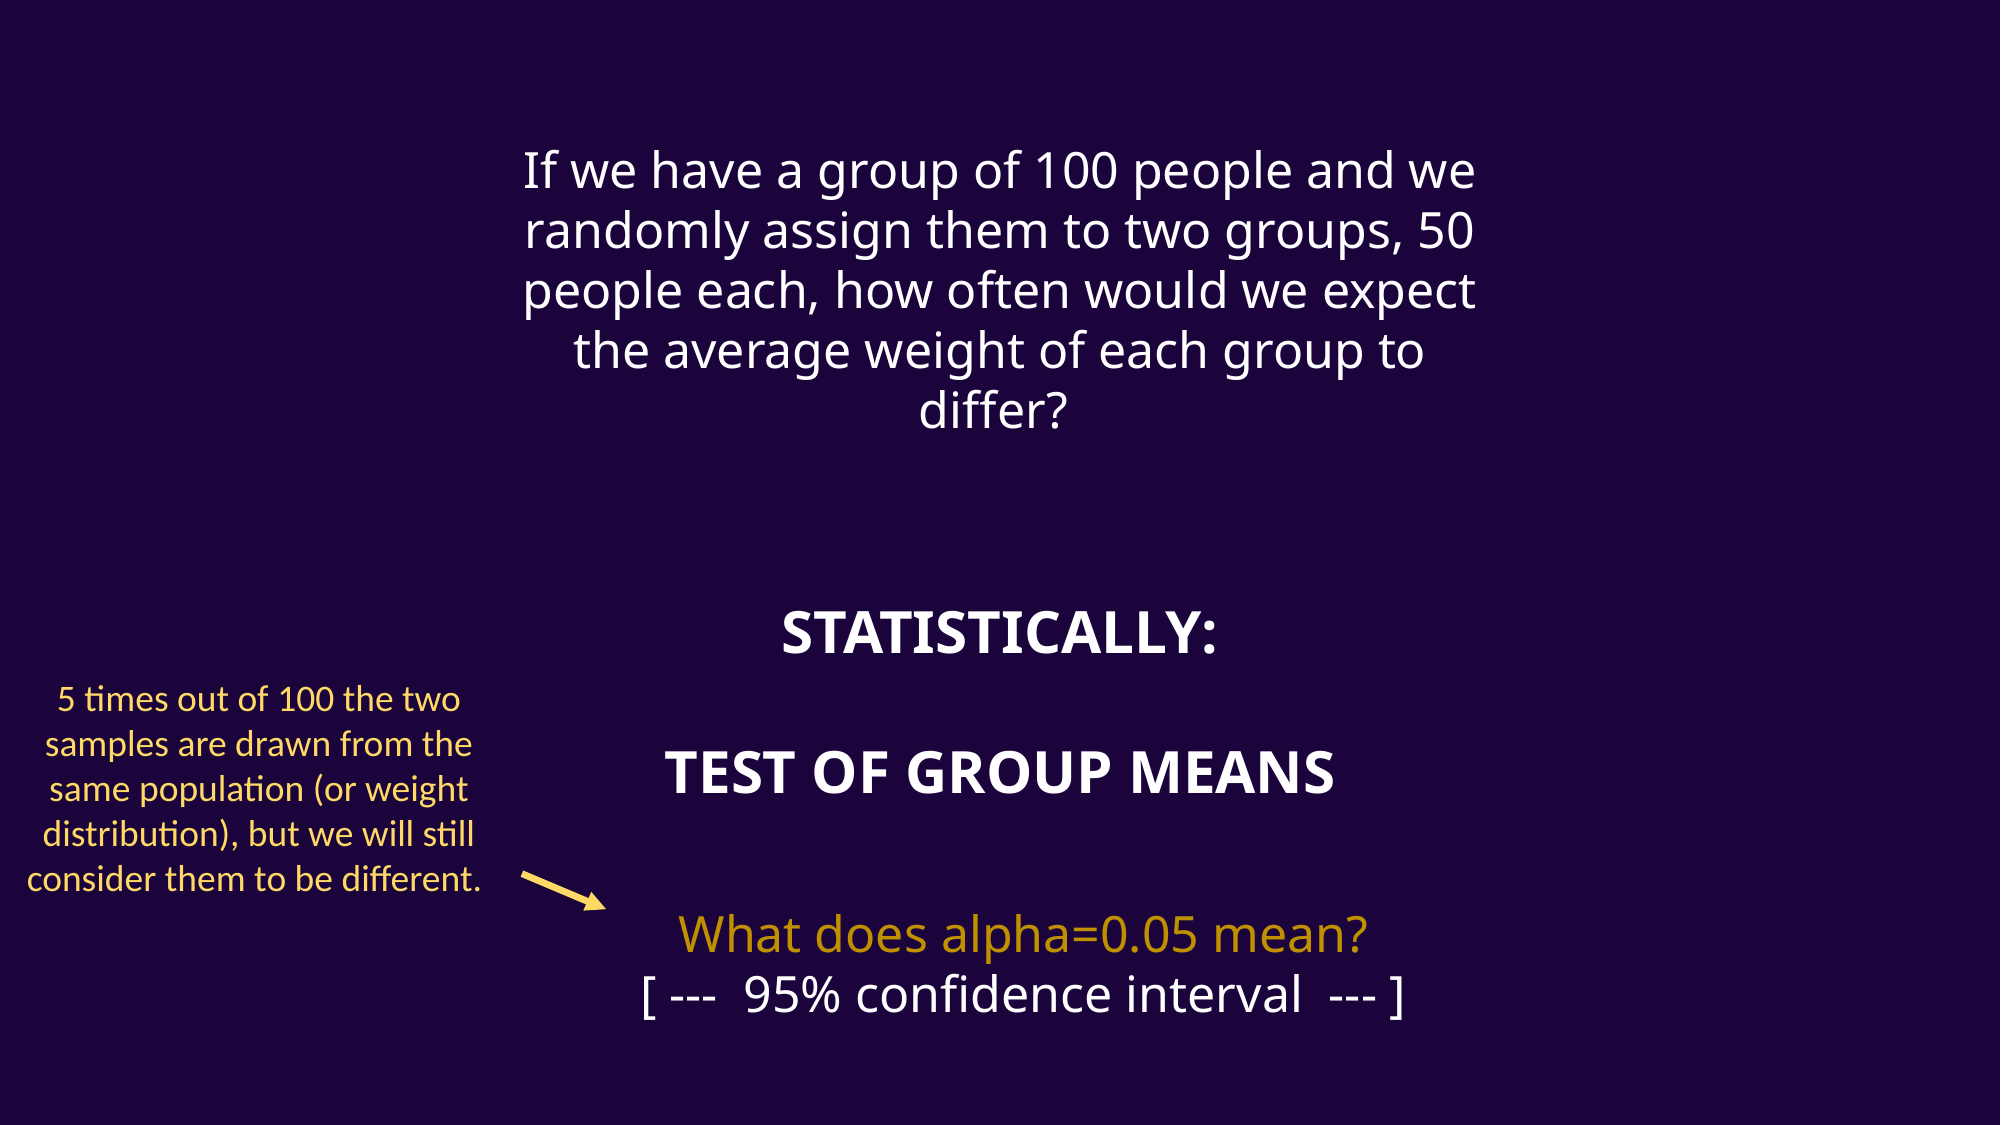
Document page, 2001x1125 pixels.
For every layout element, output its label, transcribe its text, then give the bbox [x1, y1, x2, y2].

text_box What does alpha=0.05 mean? [ --- 95% confidence interval --- ] [501, 835, 1546, 1030]
text_box Statistically: test of group means [150, 517, 1850, 816]
text_box 5 times out of 100 the two samples are drawn from the same population (or weight distribution), but we will still consider them to be different. [10, 666, 508, 907]
text_box If we have a group of 100 people and we randomly assign them to two groups, 50 people each, how often would we expect the average weight of each group to differ? [477, 131, 1523, 446]
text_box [521, 873, 607, 910]
